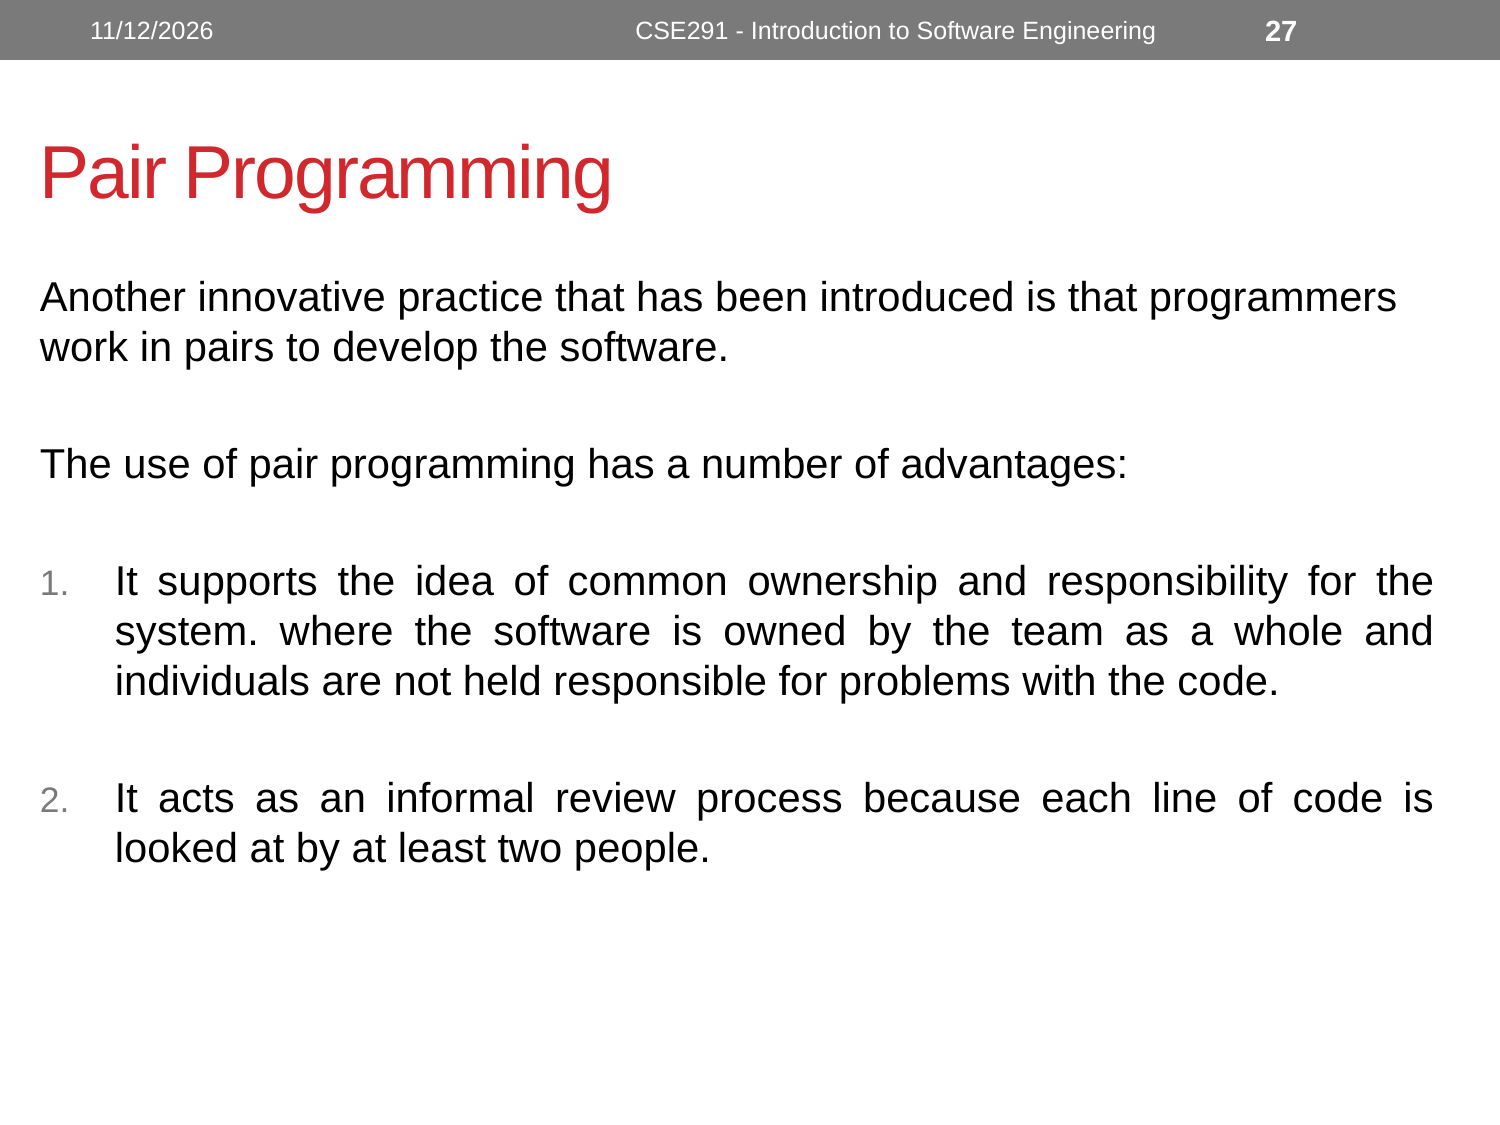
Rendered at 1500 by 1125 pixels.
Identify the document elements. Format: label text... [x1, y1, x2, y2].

footer CSE291 - Introduction to Software Engineering [562, 3, 1238, 57]
list Another innovative practice that has been introduced is that programmers work in pairs to develop the software. The use of pair programming has a number of advantages: It supports the idea of common ownership and responsibility for the system. where the software is owned by the team as a whole and individuals are not held responsible for problems with the code. It acts as an informal review process because each line of code is looked at by at least two people. [24, 262, 1450, 1063]
slide_number 27 [1250, 3, 1425, 57]
title Pair Programming [24, 87, 1425, 250]
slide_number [75, 3, 550, 57]
